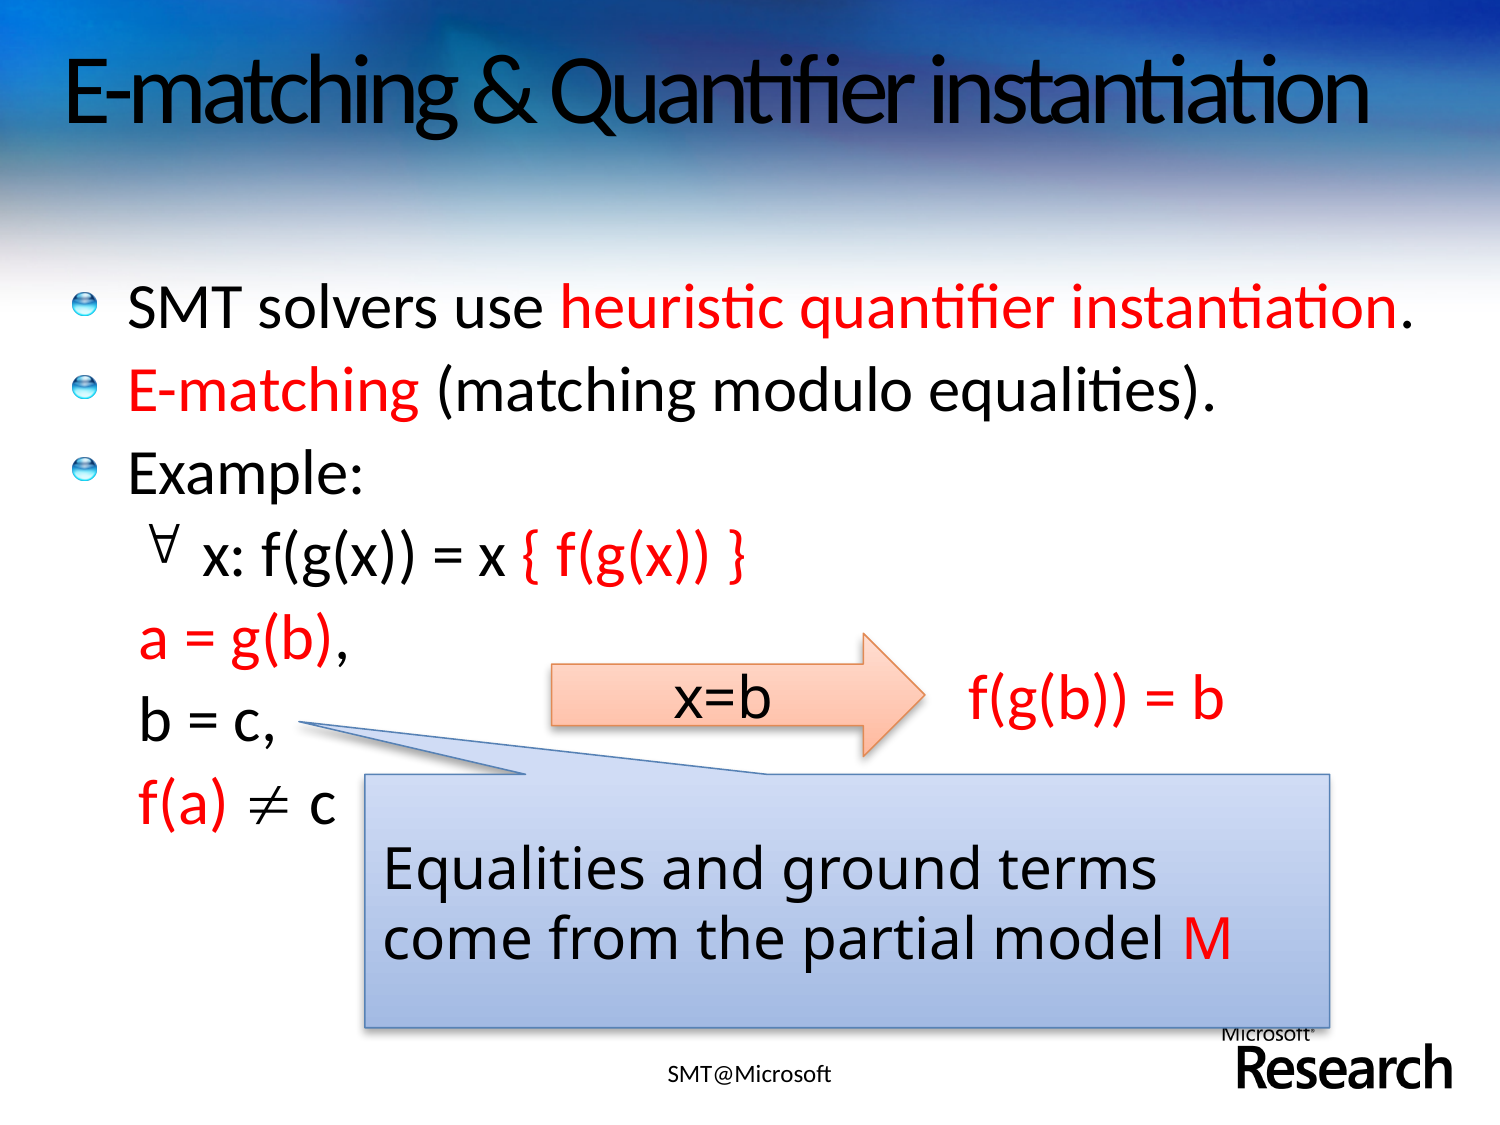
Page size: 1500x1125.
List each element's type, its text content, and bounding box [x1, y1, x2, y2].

text_box x=b [550, 632, 888, 758]
picture [0, 0, 1500, 1125]
text_box f(g(b)) = b [878, 656, 1270, 742]
title E-matching & Quantifier instantiation [62, 37, 1438, 148]
text_box Equalities and ground terms come from the partial model M [298, 720, 1331, 1029]
footer SMT@Microsoft [512, 1042, 988, 1103]
text_box SMT solvers use heuristic quantifier instantiation. E-matching (matching modulo equalities). Example: x: f(g(x)) = x { f(g(x)) } a = g(b), b = c, f(a)  c [63, 273, 1439, 914]
